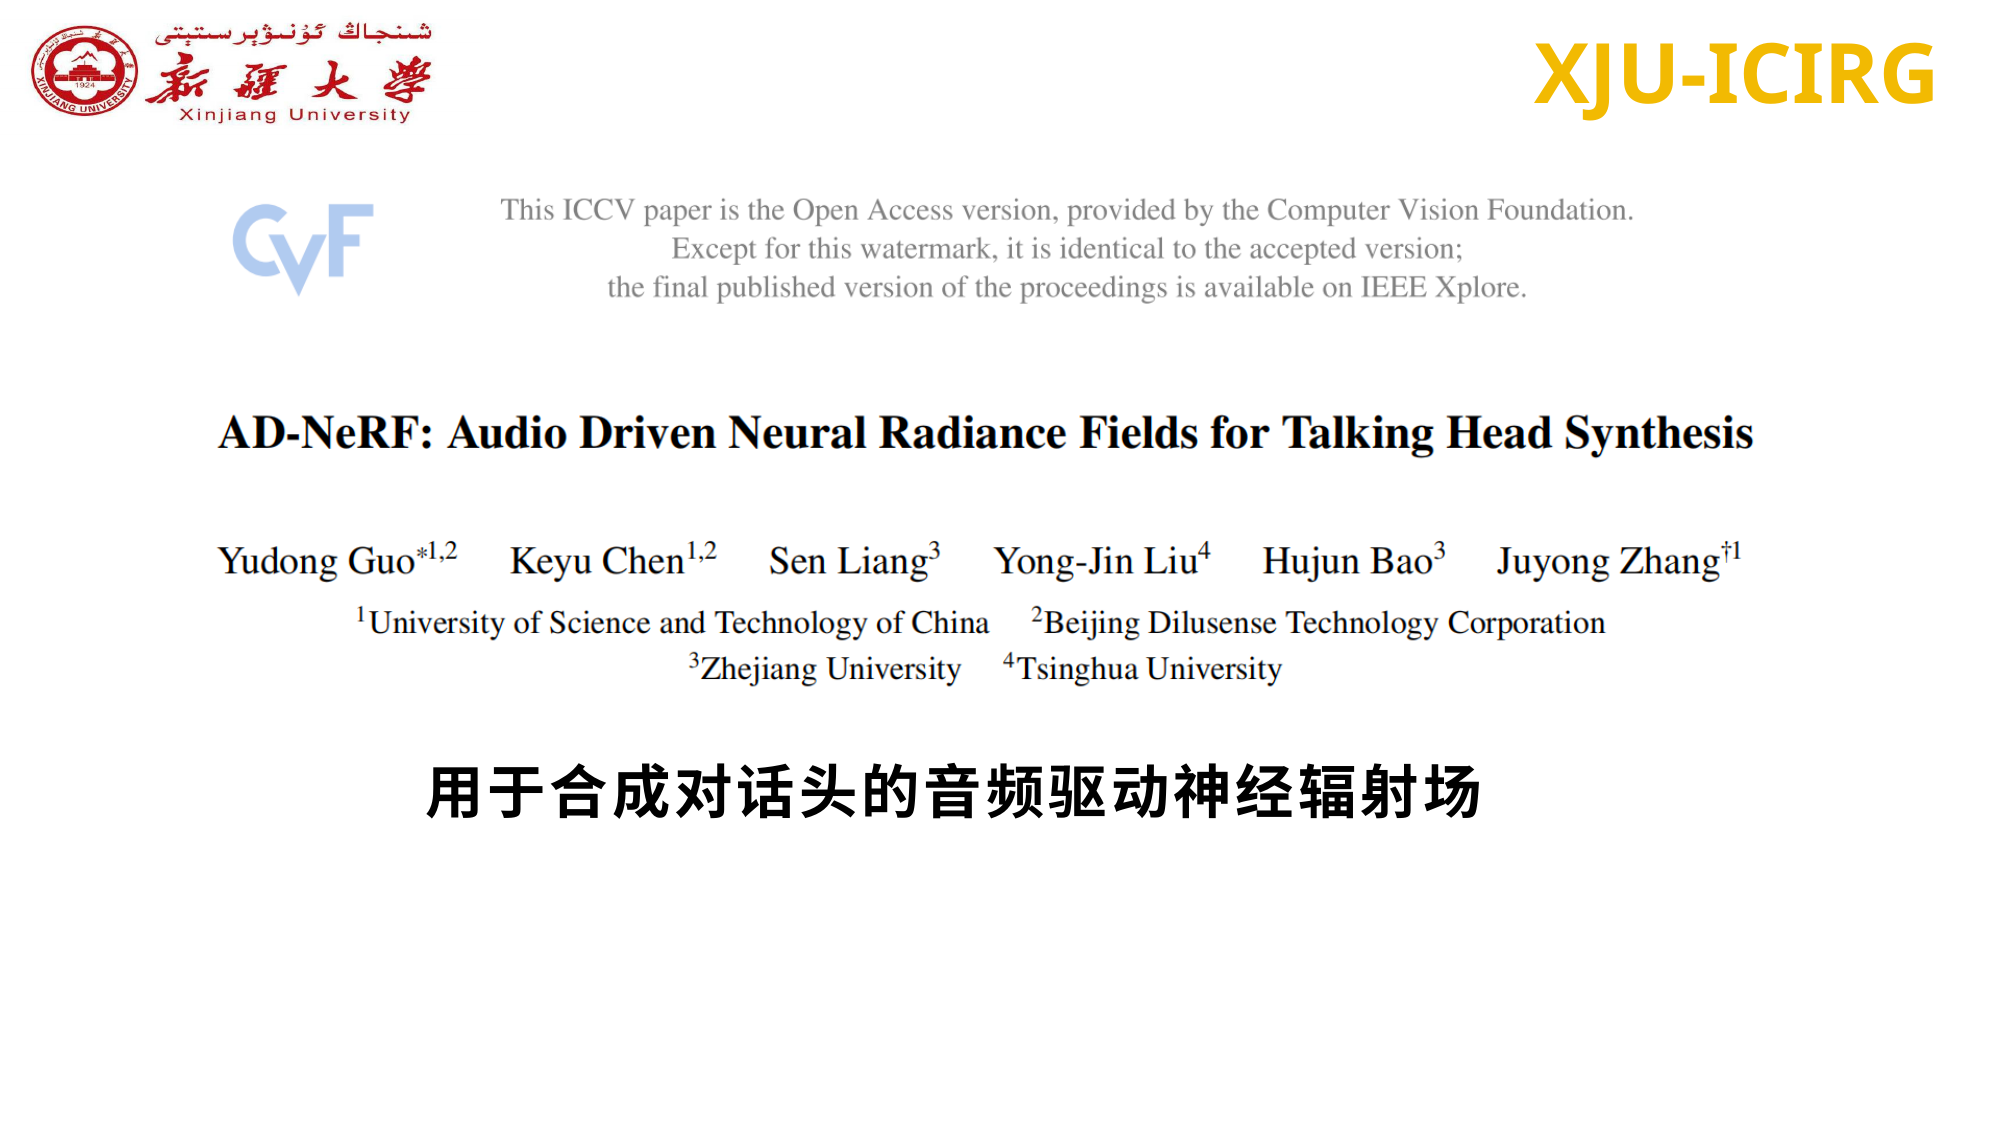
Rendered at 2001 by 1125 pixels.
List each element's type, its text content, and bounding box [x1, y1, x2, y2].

picture [182, 185, 1747, 330]
text_box XJU-ICIRG [1519, 13, 1956, 128]
picture [0, 0, 482, 143]
picture [176, 336, 1824, 701]
subtitle 用于合成对话头的音频驱动神经辐射场 [149, 740, 1758, 983]
